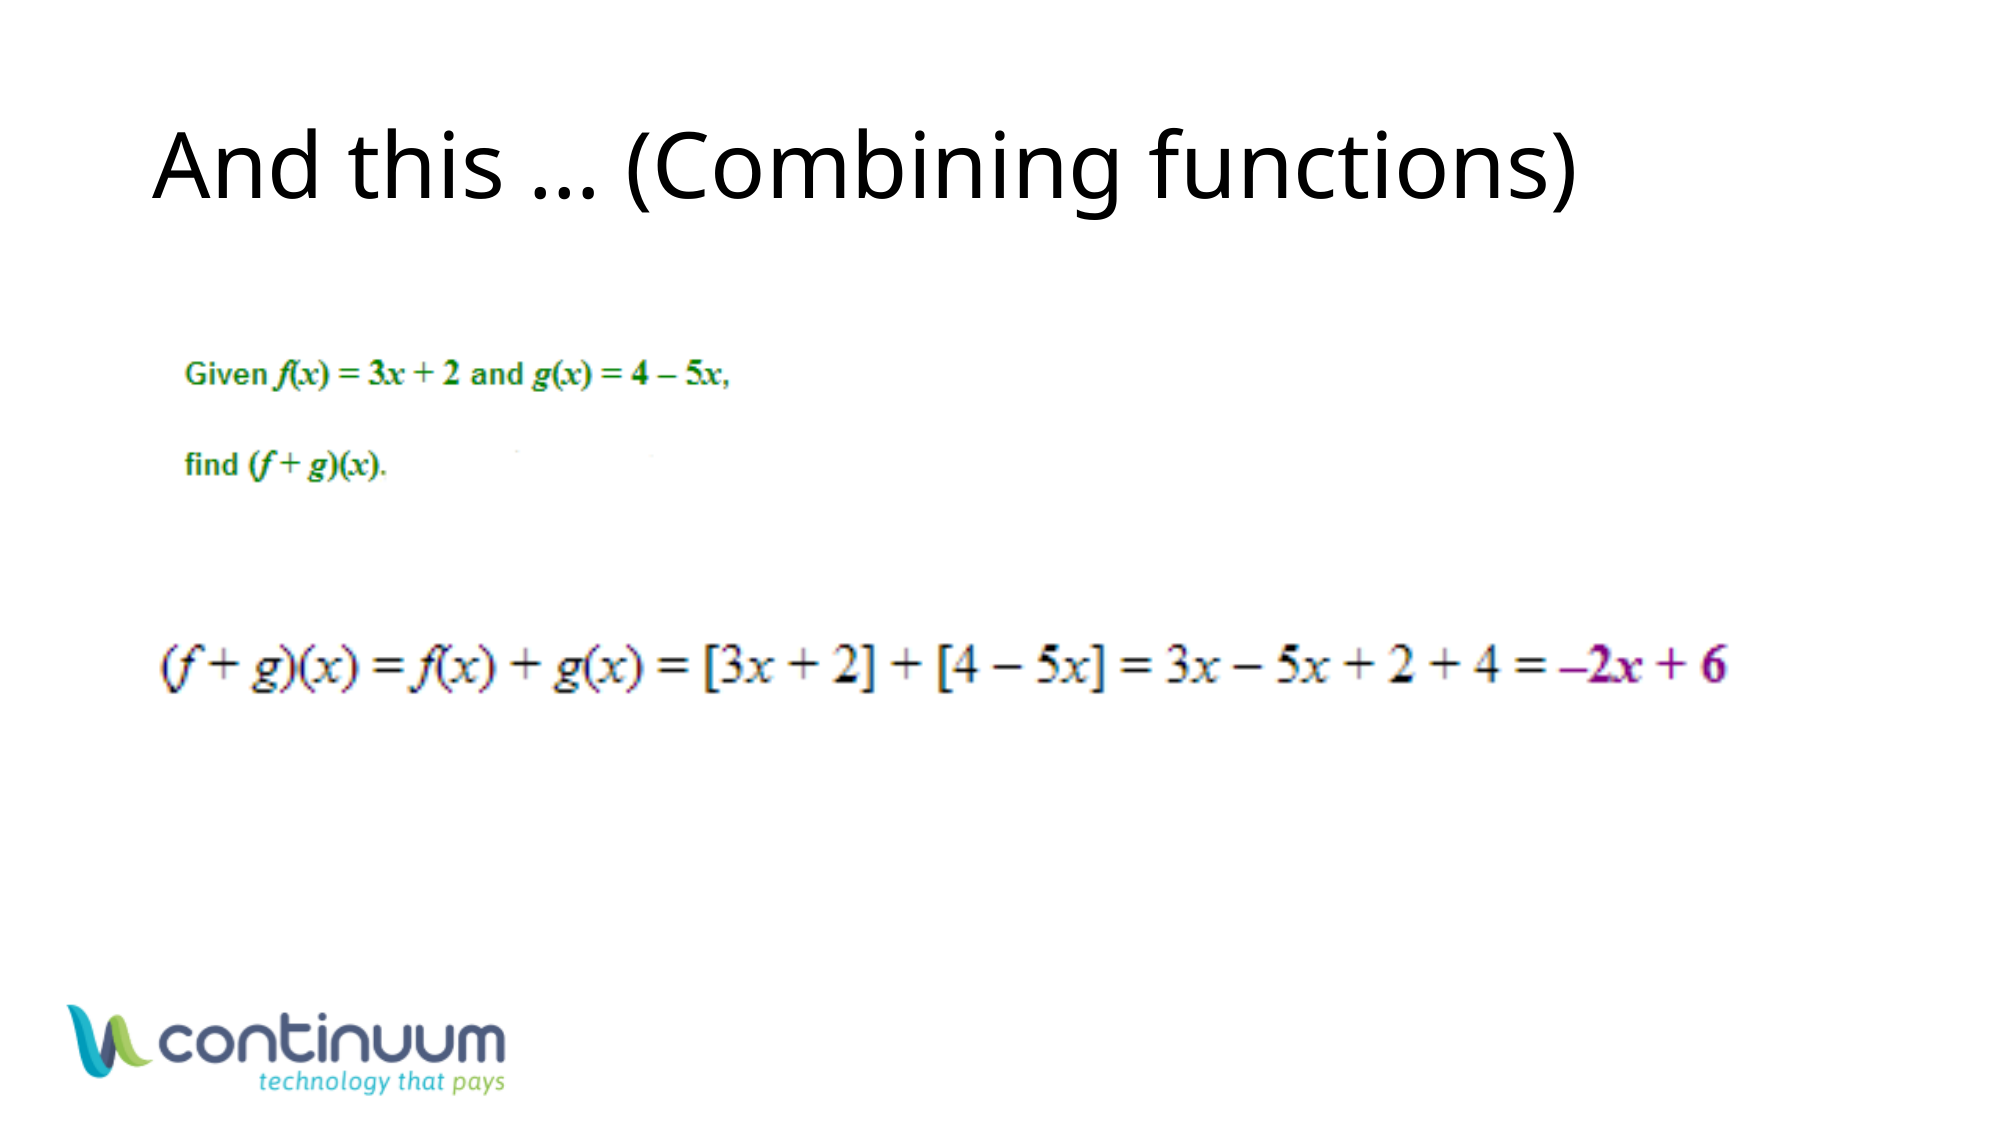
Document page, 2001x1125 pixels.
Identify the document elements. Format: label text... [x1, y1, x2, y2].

title And this … (Combining functions) [137, 59, 1863, 278]
picture [56, 991, 551, 1107]
picture [181, 333, 783, 512]
picture [110, 618, 1825, 739]
